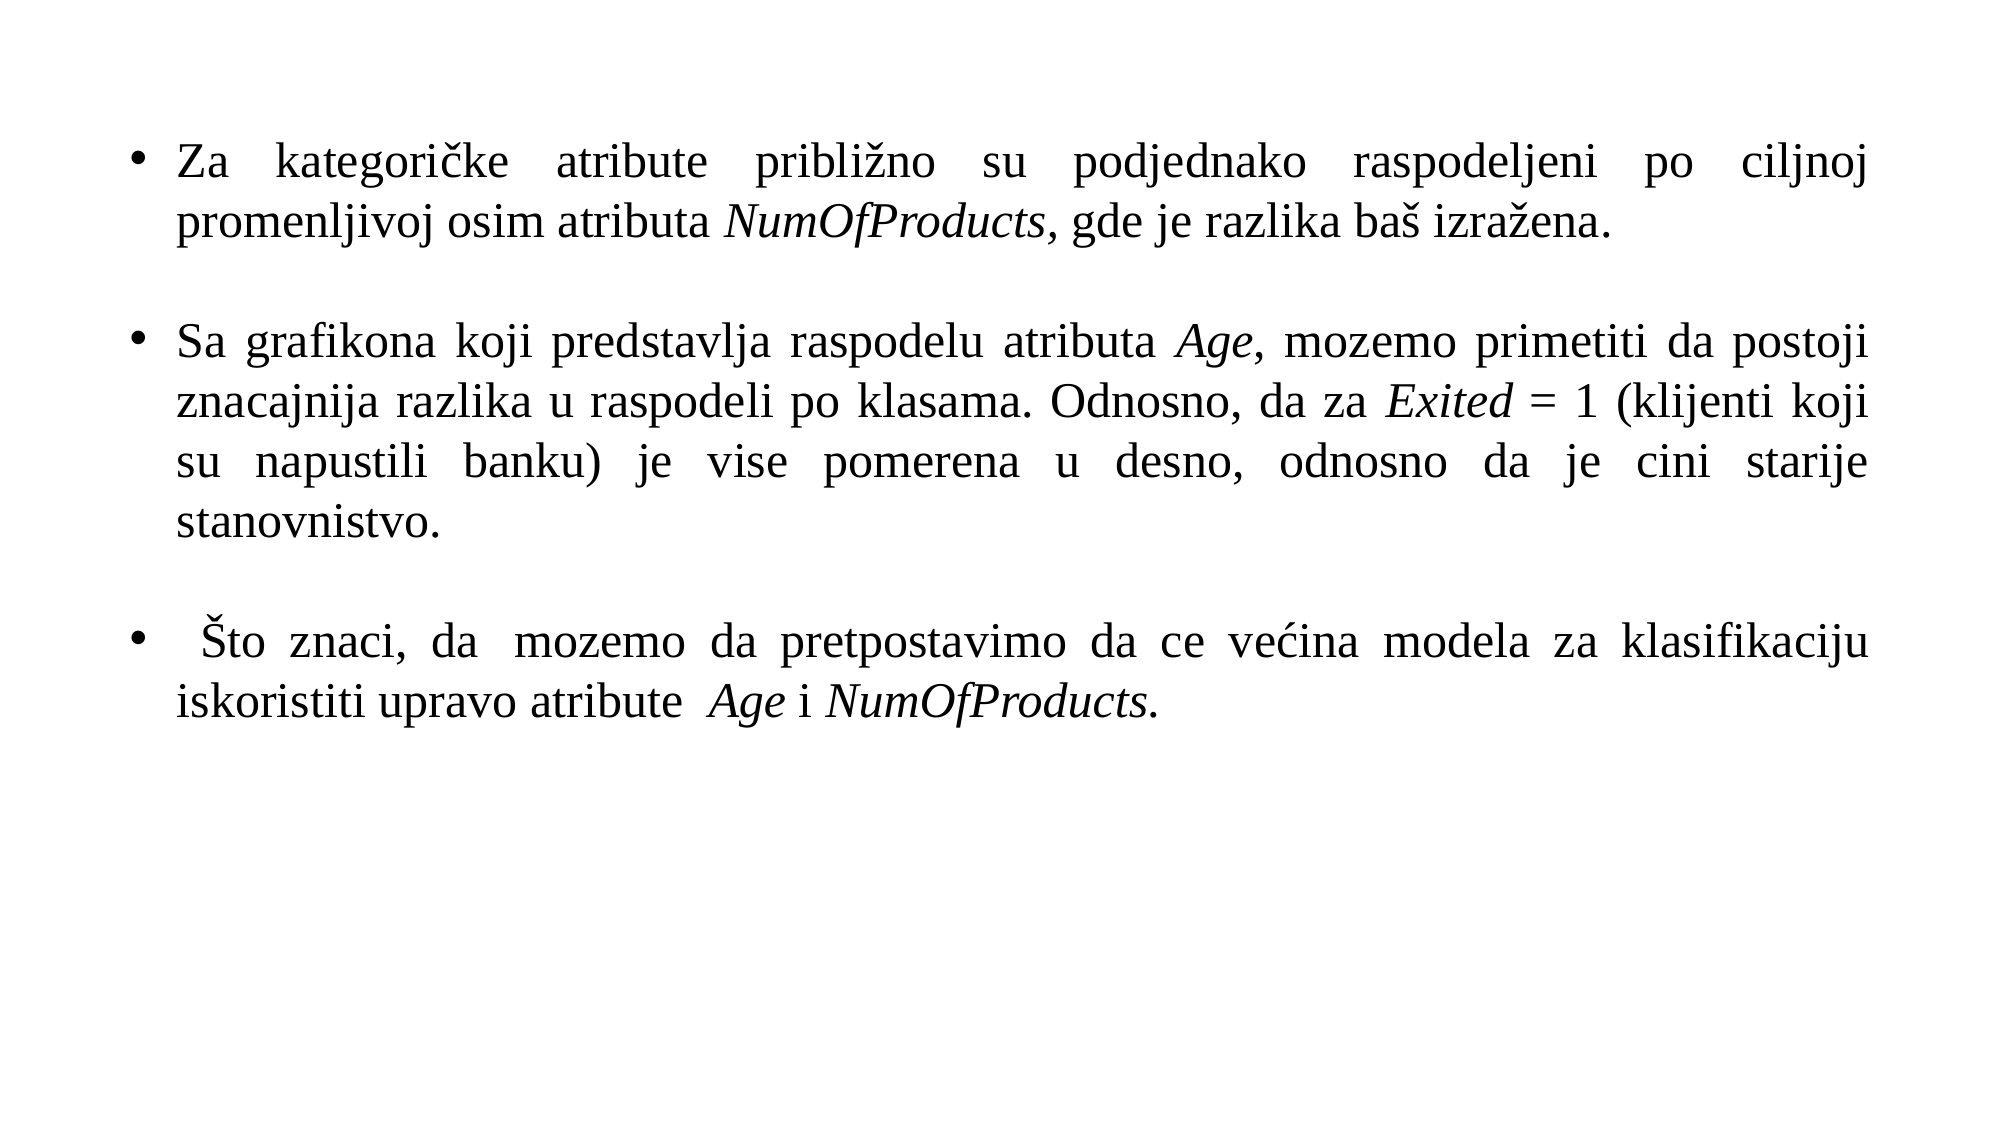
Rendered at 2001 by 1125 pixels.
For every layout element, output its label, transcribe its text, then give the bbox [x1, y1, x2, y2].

text_box Za kategoričke atribute približno su podjednako raspodeljeni po ciljnoj promenljivoj osim atributa NumOfProducts, gde je razlika baš izražena. Sa grafikona koji predstavlja raspodelu atributa Age, mozemo primetiti da postoji znacajnija razlika u raspodeli po klasama. Odnosno, da za Exited = 1 (klijenti koji su napustili banku) je vise pomerena u desno, odnosno da je cini starije stanovnistvo. Što znaci, da mozemo da pretpostavimo da ce većina modela za klasifikaciju iskoristiti upravo atribute Age i NumOfProducts. [114, 119, 1885, 825]
